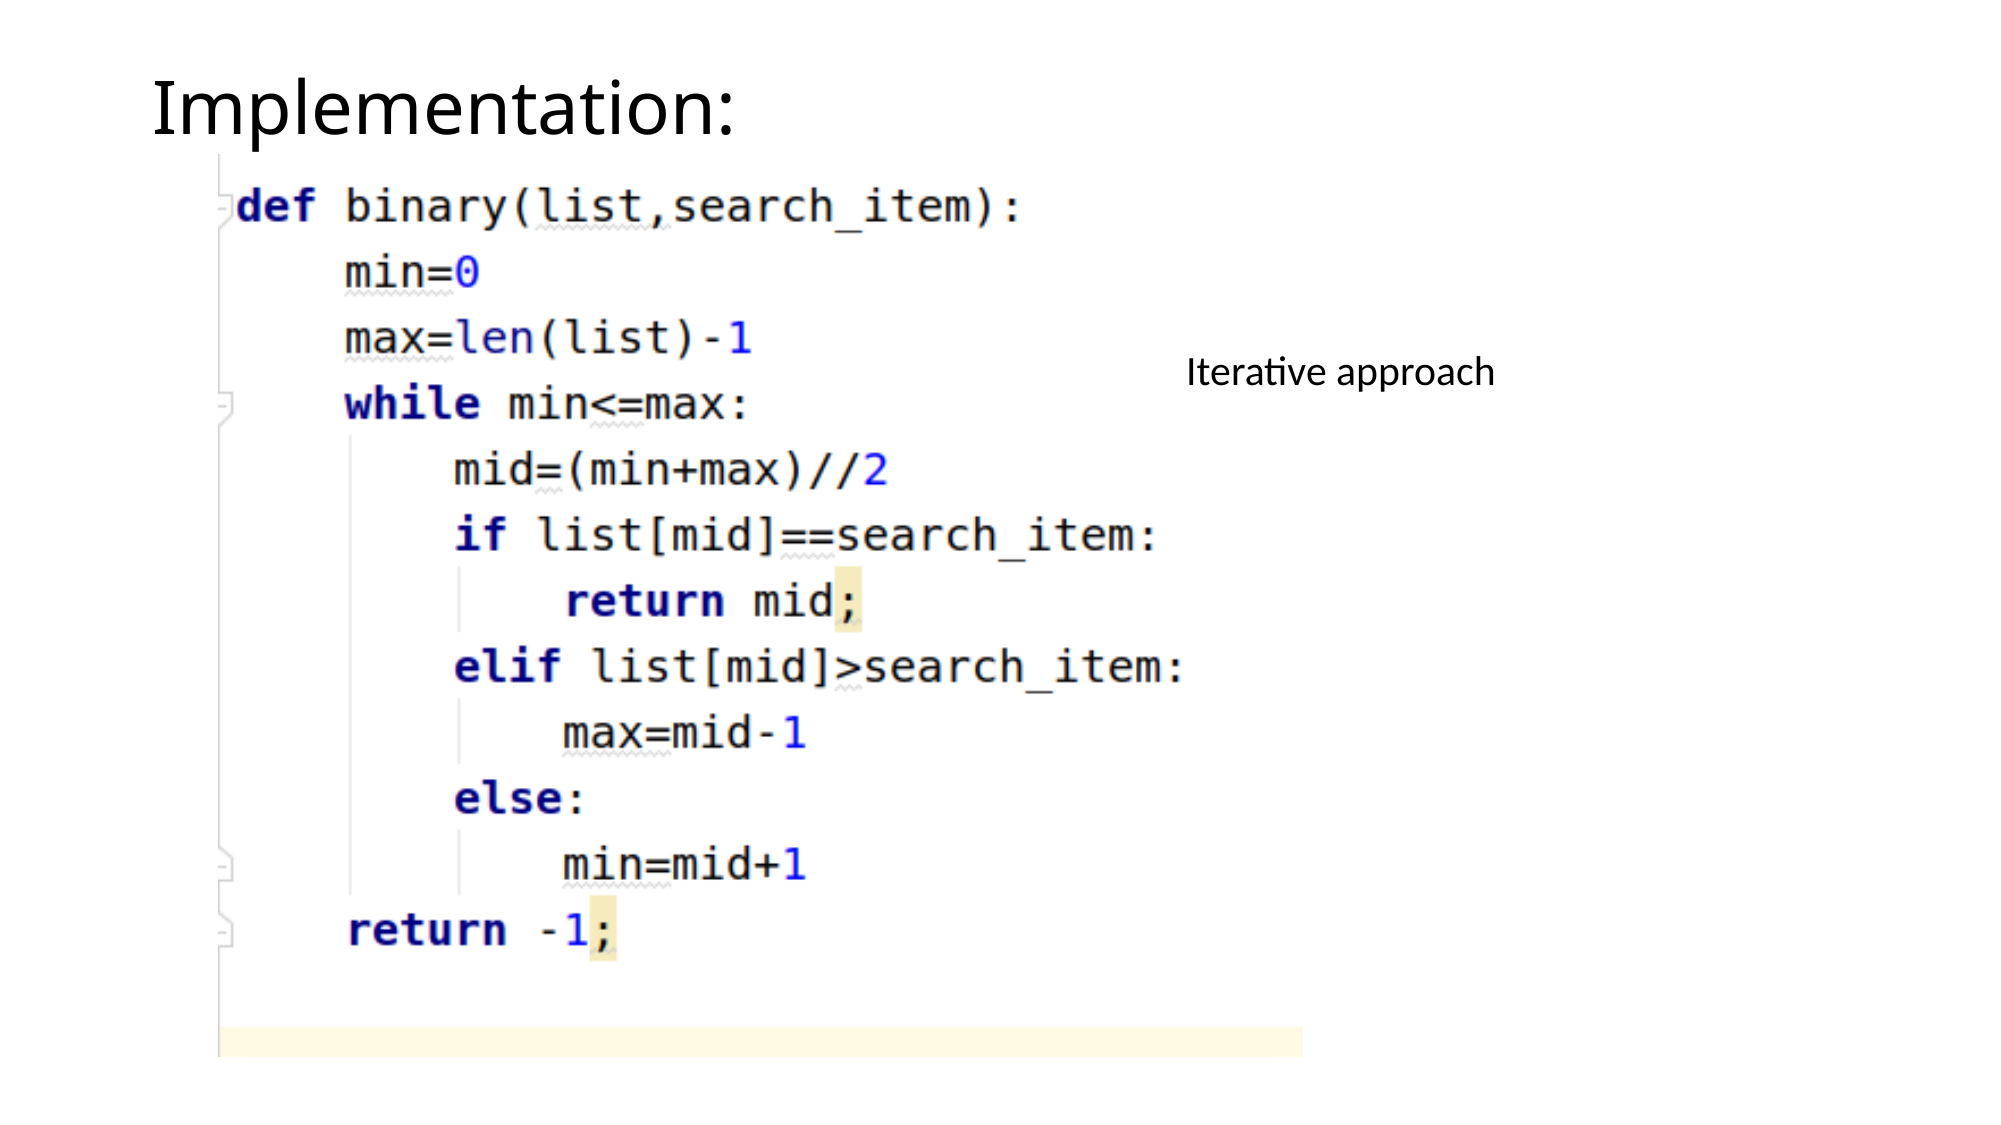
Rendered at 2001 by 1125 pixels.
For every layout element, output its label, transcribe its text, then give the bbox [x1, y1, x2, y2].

title Implementation: [137, 59, 759, 162]
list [218, 154, 1303, 1057]
text_box Iterative approach [1303, 336, 1596, 402]
